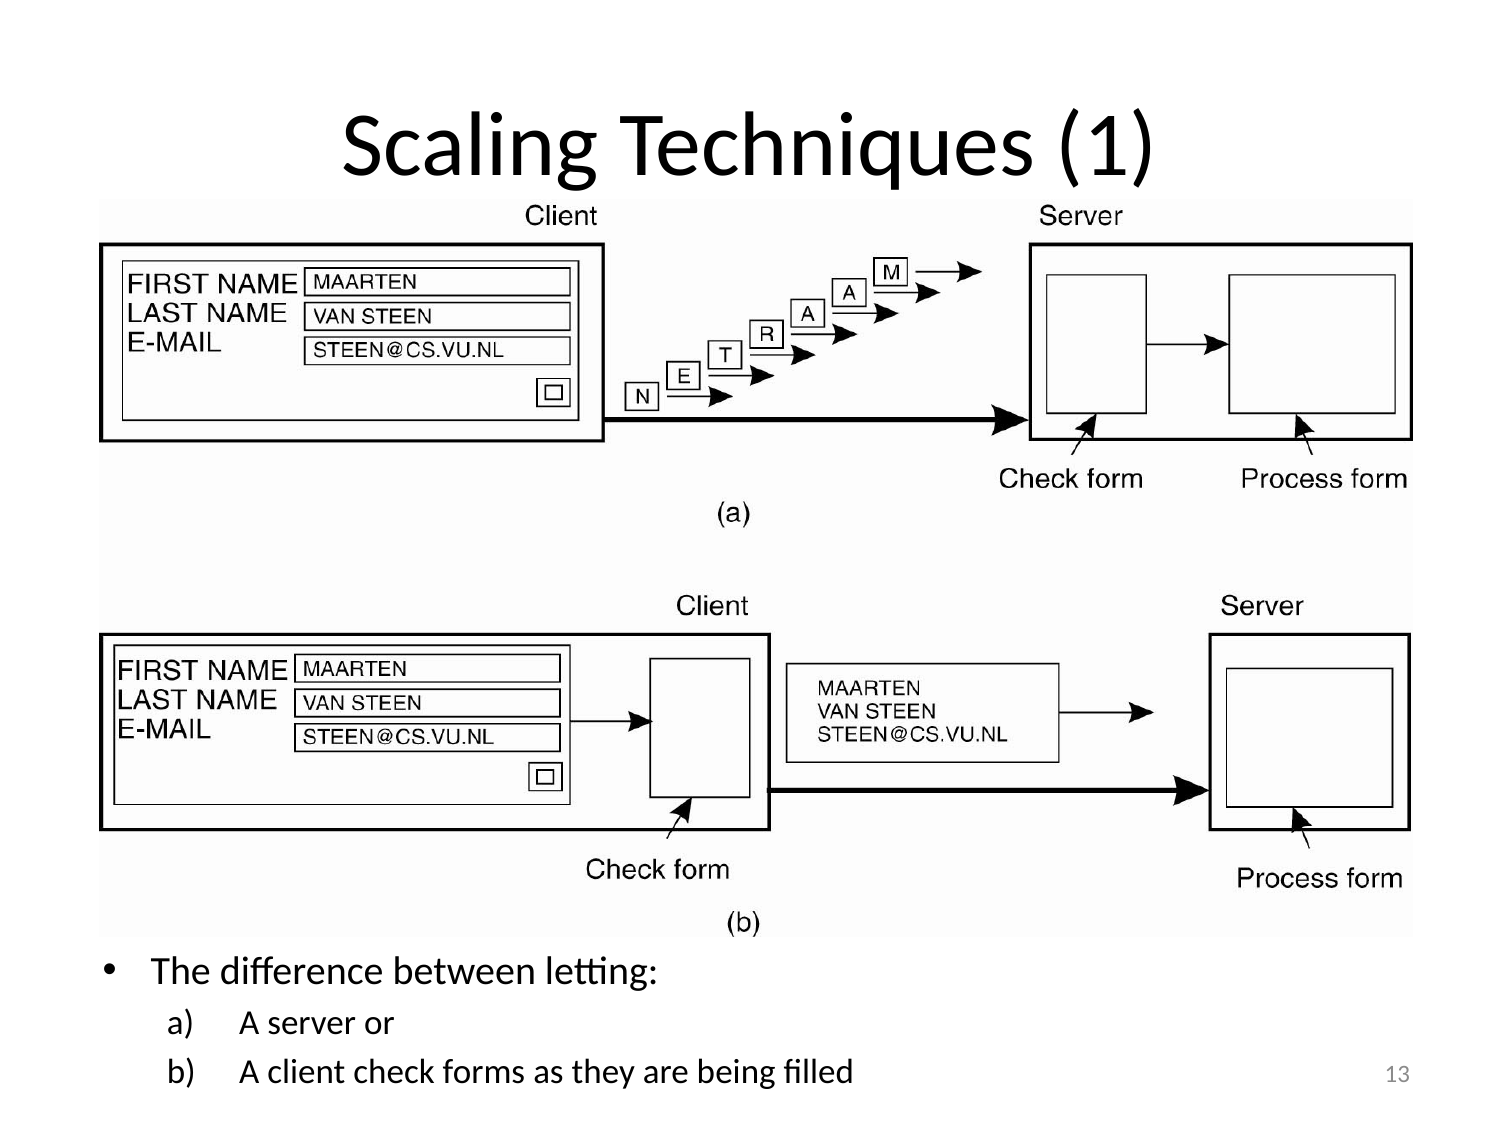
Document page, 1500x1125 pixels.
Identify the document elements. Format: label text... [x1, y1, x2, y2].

slide_number 13 [1074, 1042, 1425, 1103]
title Scaling Techniques (1) [75, 45, 1425, 233]
list The difference between letting: A server or A client check forms as they are being filled [87, 937, 1438, 1100]
picture [99, 199, 1413, 938]
